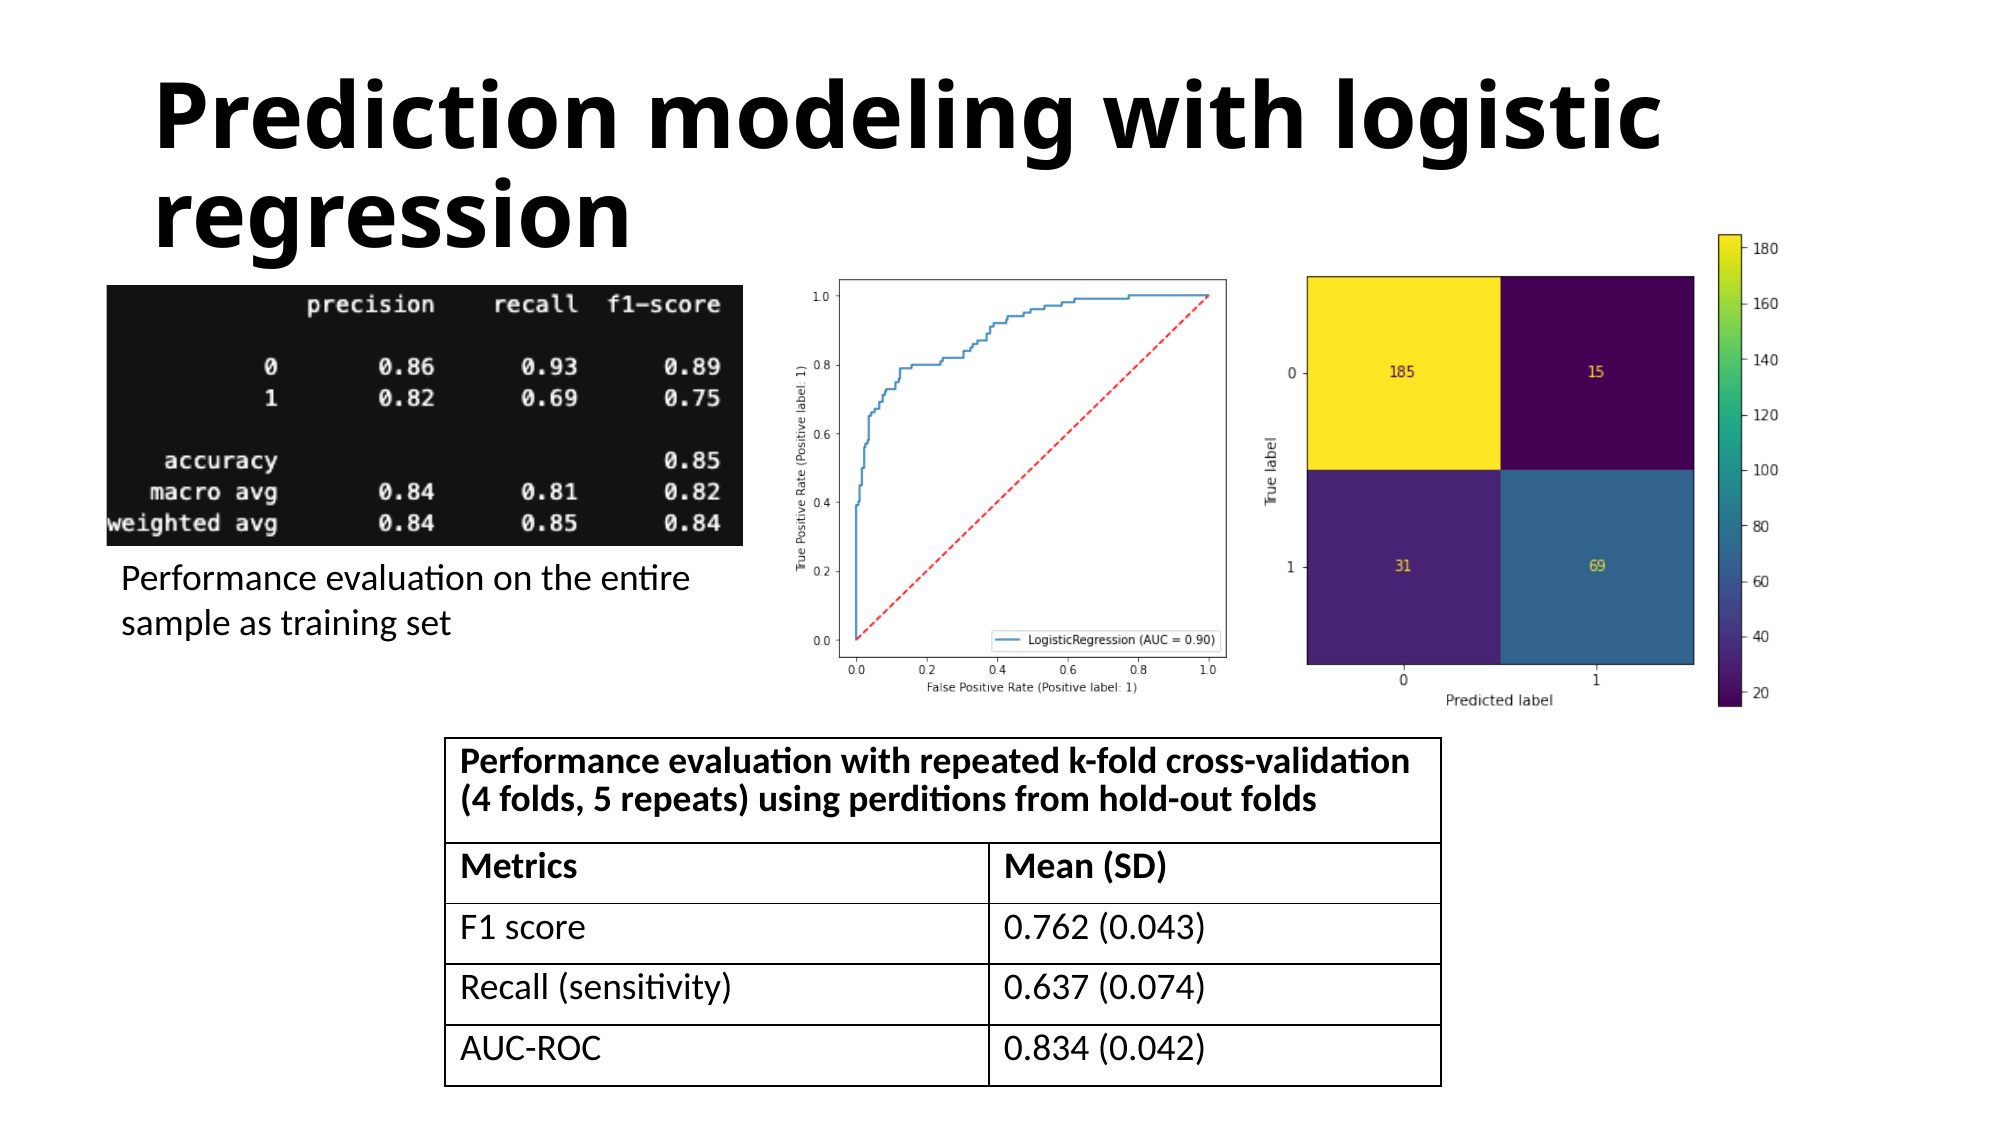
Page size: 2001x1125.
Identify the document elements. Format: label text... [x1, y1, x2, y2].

table_cell F1 score [446, 904, 988, 963]
picture [787, 271, 1234, 701]
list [106, 285, 743, 546]
table_cell Metrics [446, 844, 988, 903]
table_cell 0.834 (0.042) [990, 1026, 1440, 1085]
table_cell Mean (SD) [990, 844, 1440, 903]
table_cell AUC-ROC [446, 1026, 988, 1085]
table_header Performance evaluation with repeated k-fold cross-validation (4 folds, 5 repeats) using perditions from hold-out folds [446, 739, 1440, 842]
title Prediction modeling with logistic regression [137, 59, 1863, 278]
table_cell Recall (sensitivity) [446, 965, 988, 1024]
table_cell 0.762 (0.043) [990, 904, 1440, 963]
text_box Performance evaluation on the entire sample as training set [106, 546, 743, 650]
picture [1256, 224, 1789, 719]
table_cell 0.637 (0.074) [990, 965, 1440, 1024]
